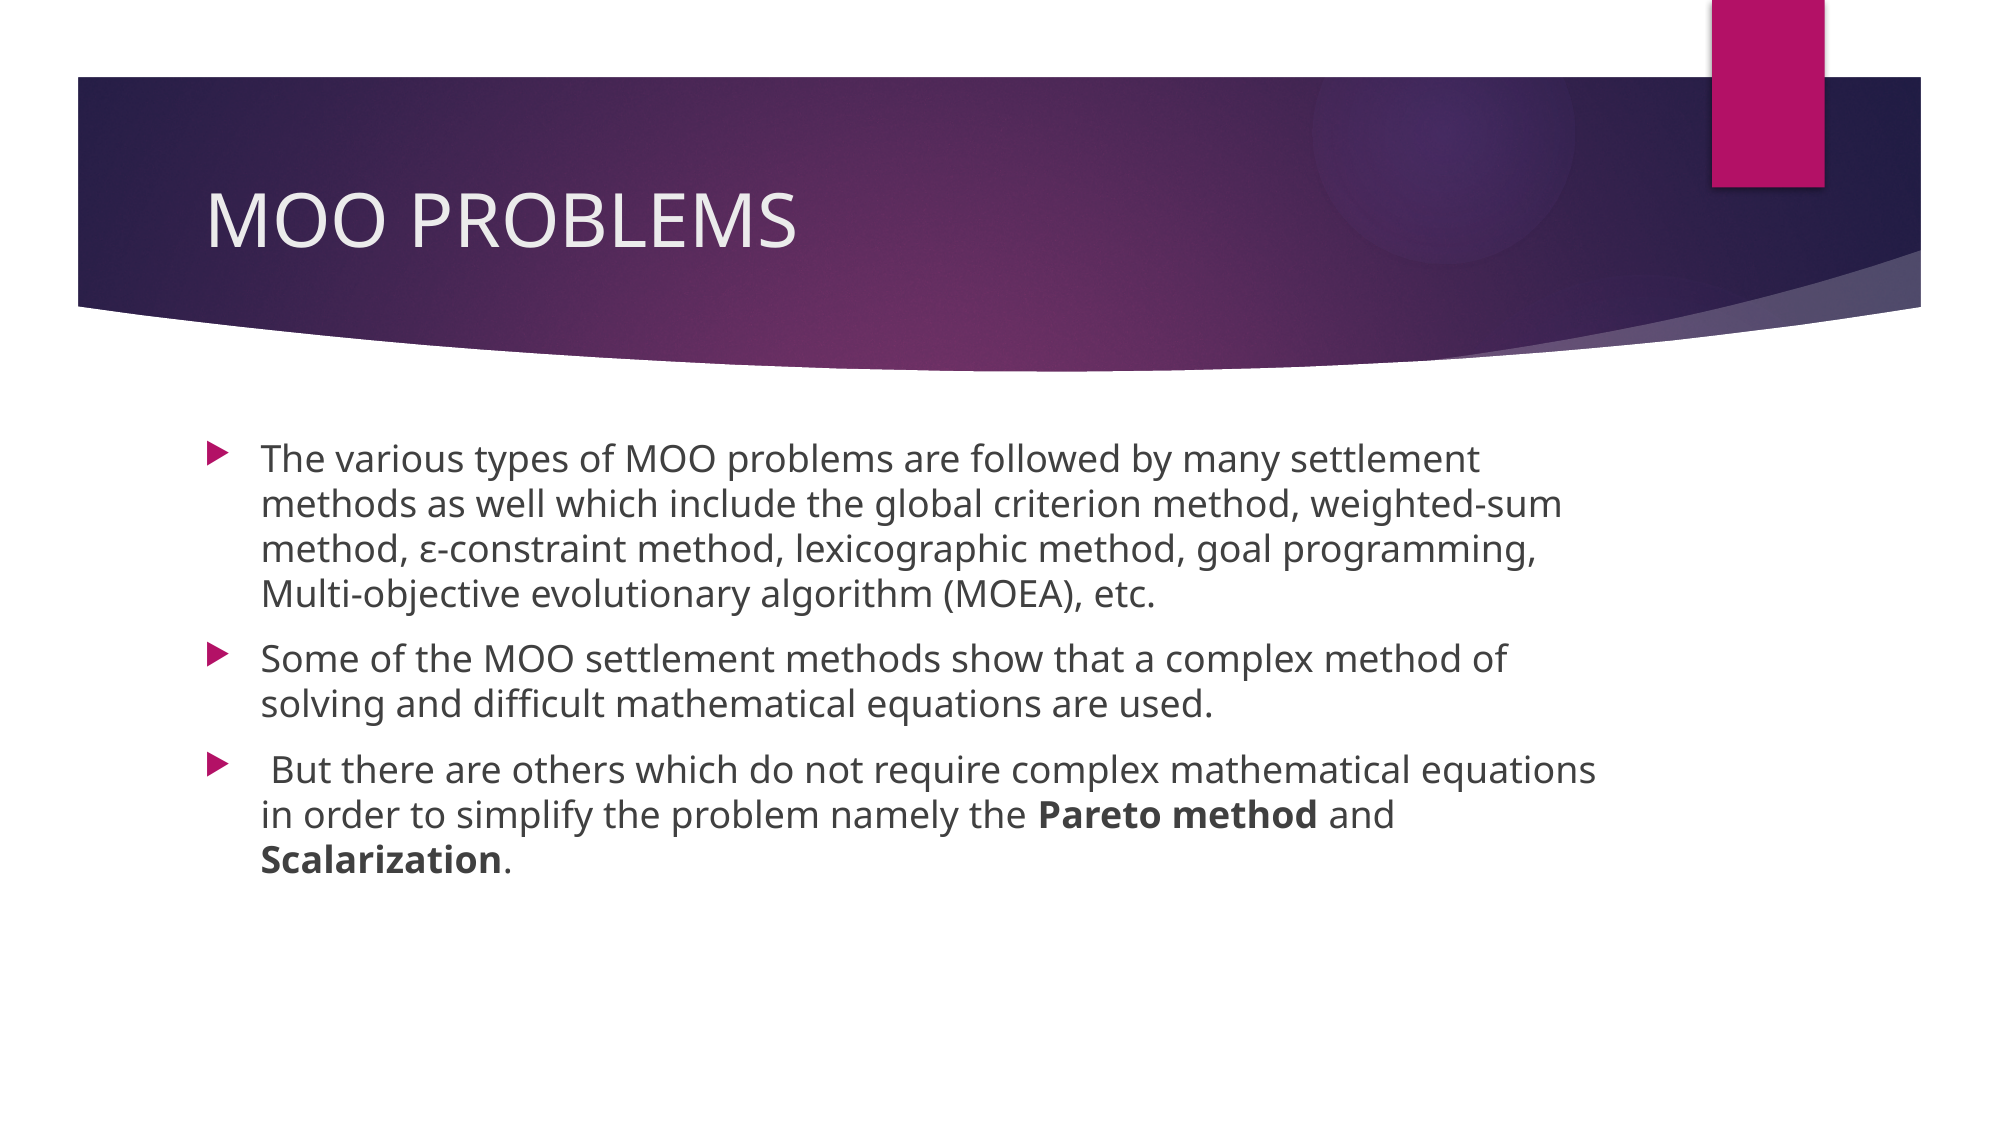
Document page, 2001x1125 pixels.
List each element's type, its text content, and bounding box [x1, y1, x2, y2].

title MOO PROBLEMS [189, 159, 1627, 276]
list The various types of MOO problems are followed by many settlement methods as well which include the global criterion method, weighted-sum method, ε-constraint method, lexicographic method, goal programming, Multi-objective evolutionary algorithm (MOEA), etc. Some of the MOO settlement methods show that a complex method of solving and difficult mathematical equations are used. But there are others which do not require complex mathematical equations in order to simplify the problem namely the Pareto method and Scalarization. [189, 427, 1638, 988]
